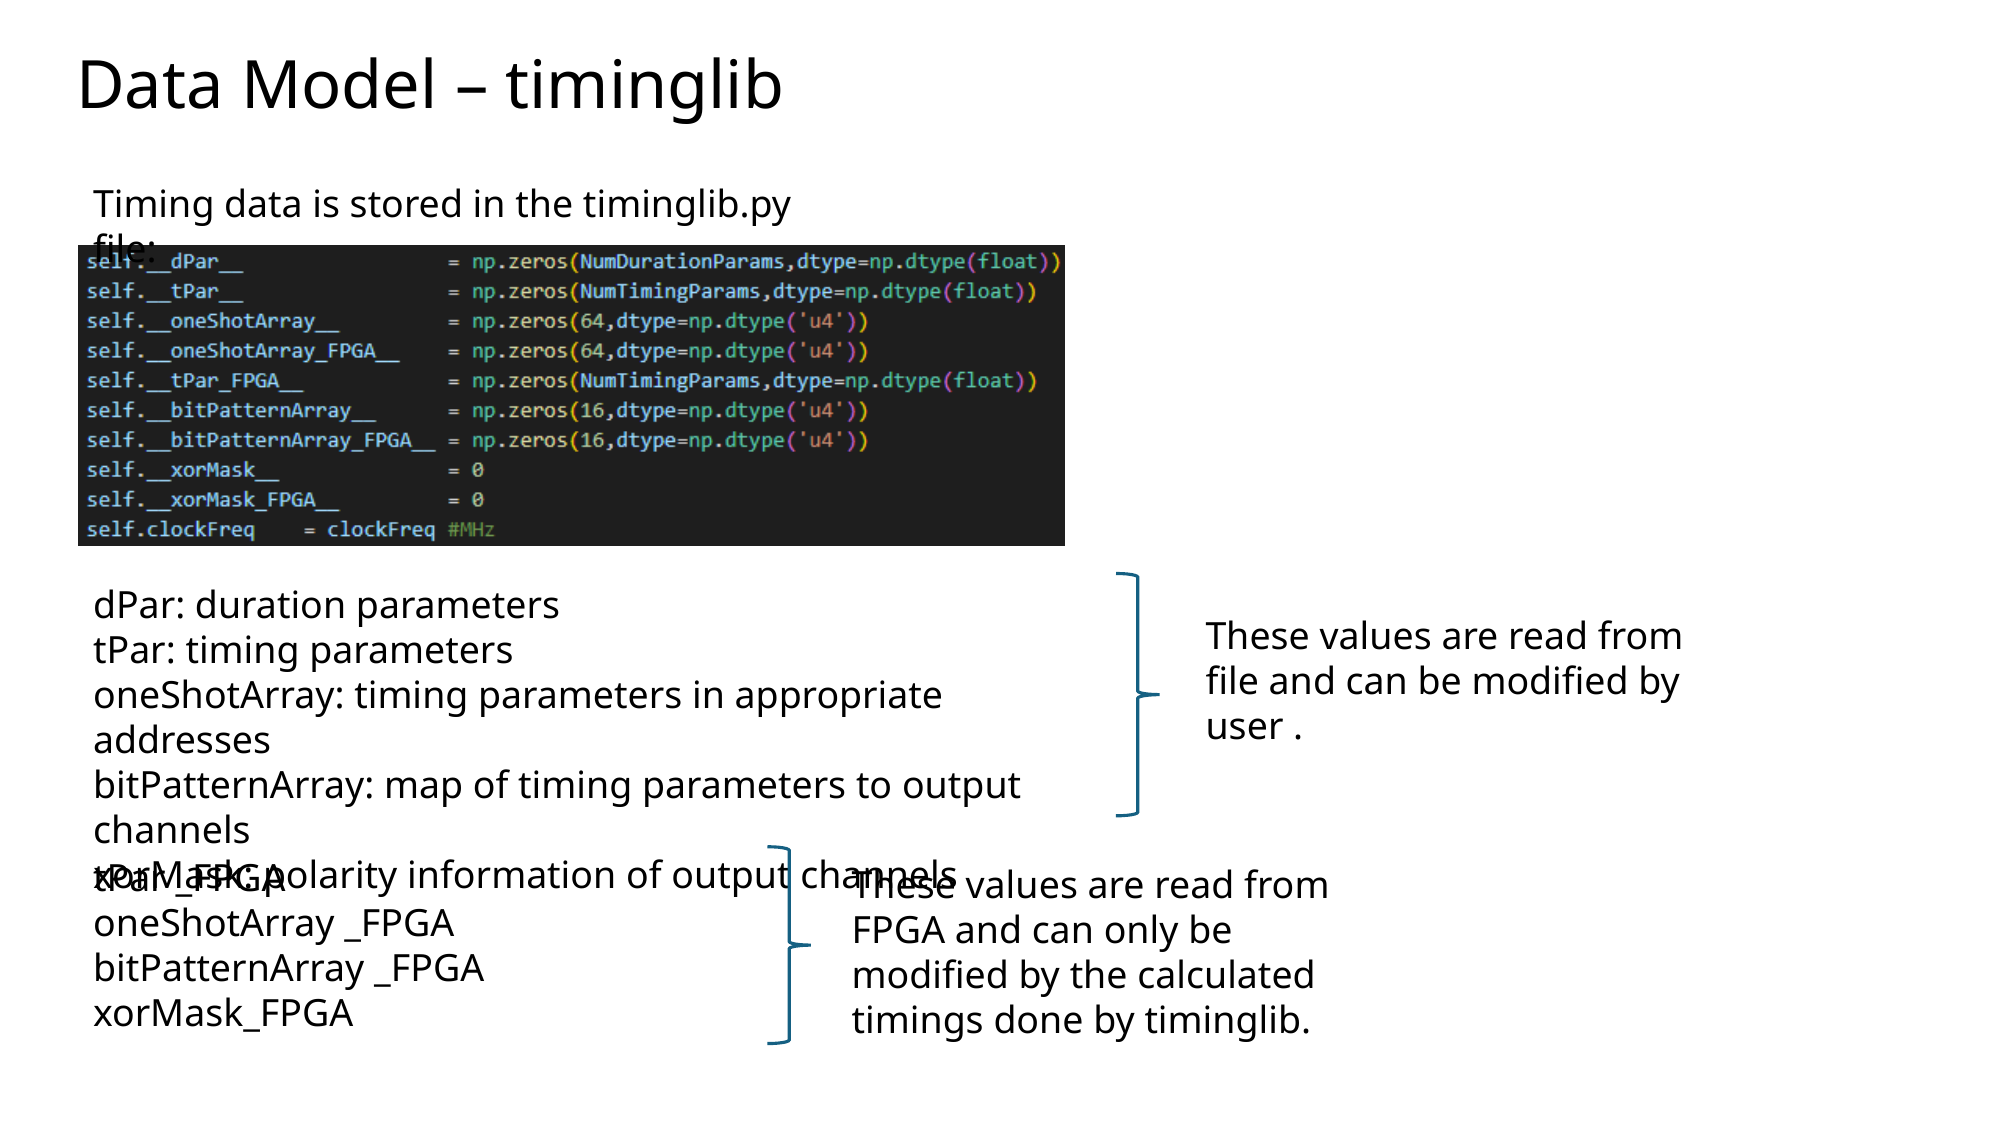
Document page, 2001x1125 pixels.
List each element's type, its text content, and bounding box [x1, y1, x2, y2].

picture [77, 244, 1065, 546]
text_box Timing data is stored in the timinglib.py file: [78, 172, 837, 244]
text_box Data Model – timinglib [61, 34, 1859, 130]
text_box [1115, 571, 1160, 818]
text_box These values are read from FPGA and can only be modified by the calculated timings done by timinglib. [836, 853, 1382, 1049]
text_box [767, 845, 811, 1046]
text_box These values are read from file and can be modified by user . [1190, 604, 1736, 755]
text_box tPar _FPGA oneShotArray _FPGA bitPatternArray _FPGA xorMask_FPGA [787, 846, 1127, 1042]
text_box dPar: duration parameters tPar: timing parameters oneShotArray: timing parameters in appropriate addresses bitPatternArray: map of timing parameters to output channels xorMask: polarity information of output channels [78, 573, 1127, 846]
text_box tPar _FPGA oneShotArray _FPGA bitPatternArray _FPGA xorMask_FPGA [78, 846, 767, 1042]
